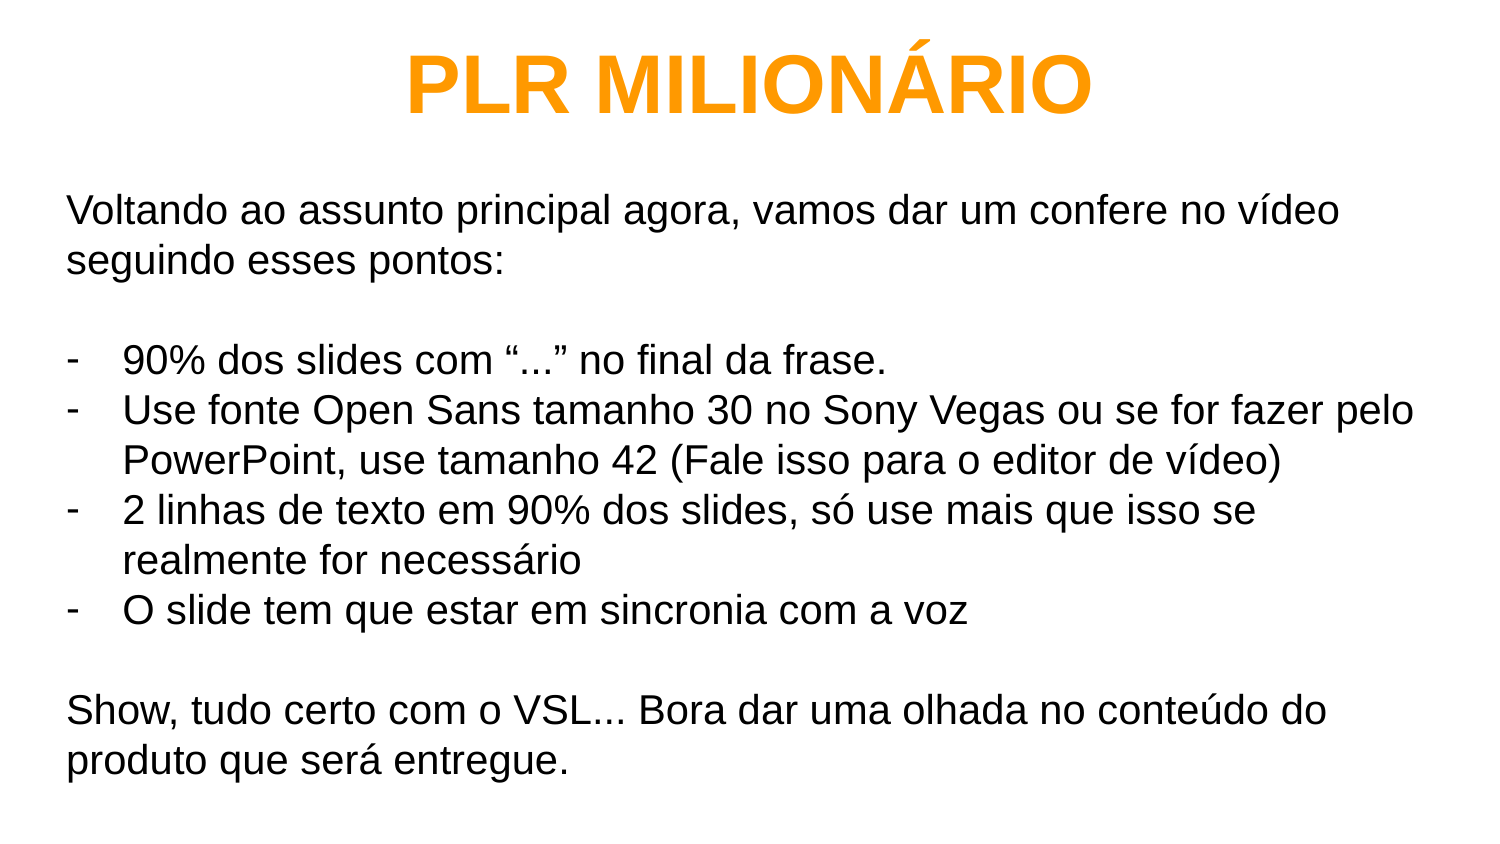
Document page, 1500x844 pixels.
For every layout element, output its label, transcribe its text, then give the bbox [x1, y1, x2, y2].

text_box Voltando ao assunto principal agora, vamos dar um confere no vídeo seguindo esses pontos: 90% dos slides com “...” no final da frase. Use fonte Open Sans tamanho 30 no Sony Vegas ou se for fazer pelo PowerPoint, use tamanho 42 (Fale isso para o editor de vídeo) 2 linhas de texto em 90% dos slides, só use mais que isso se realmente for necessário O slide tem que estar em sincronia com a voz Show, tudo certo com o VSL... Bora dar uma olhada no conteúdo do produto que será entregue. [51, 167, 1449, 844]
text_box PLR MILIONÁRIO [51, 0, 1449, 146]
